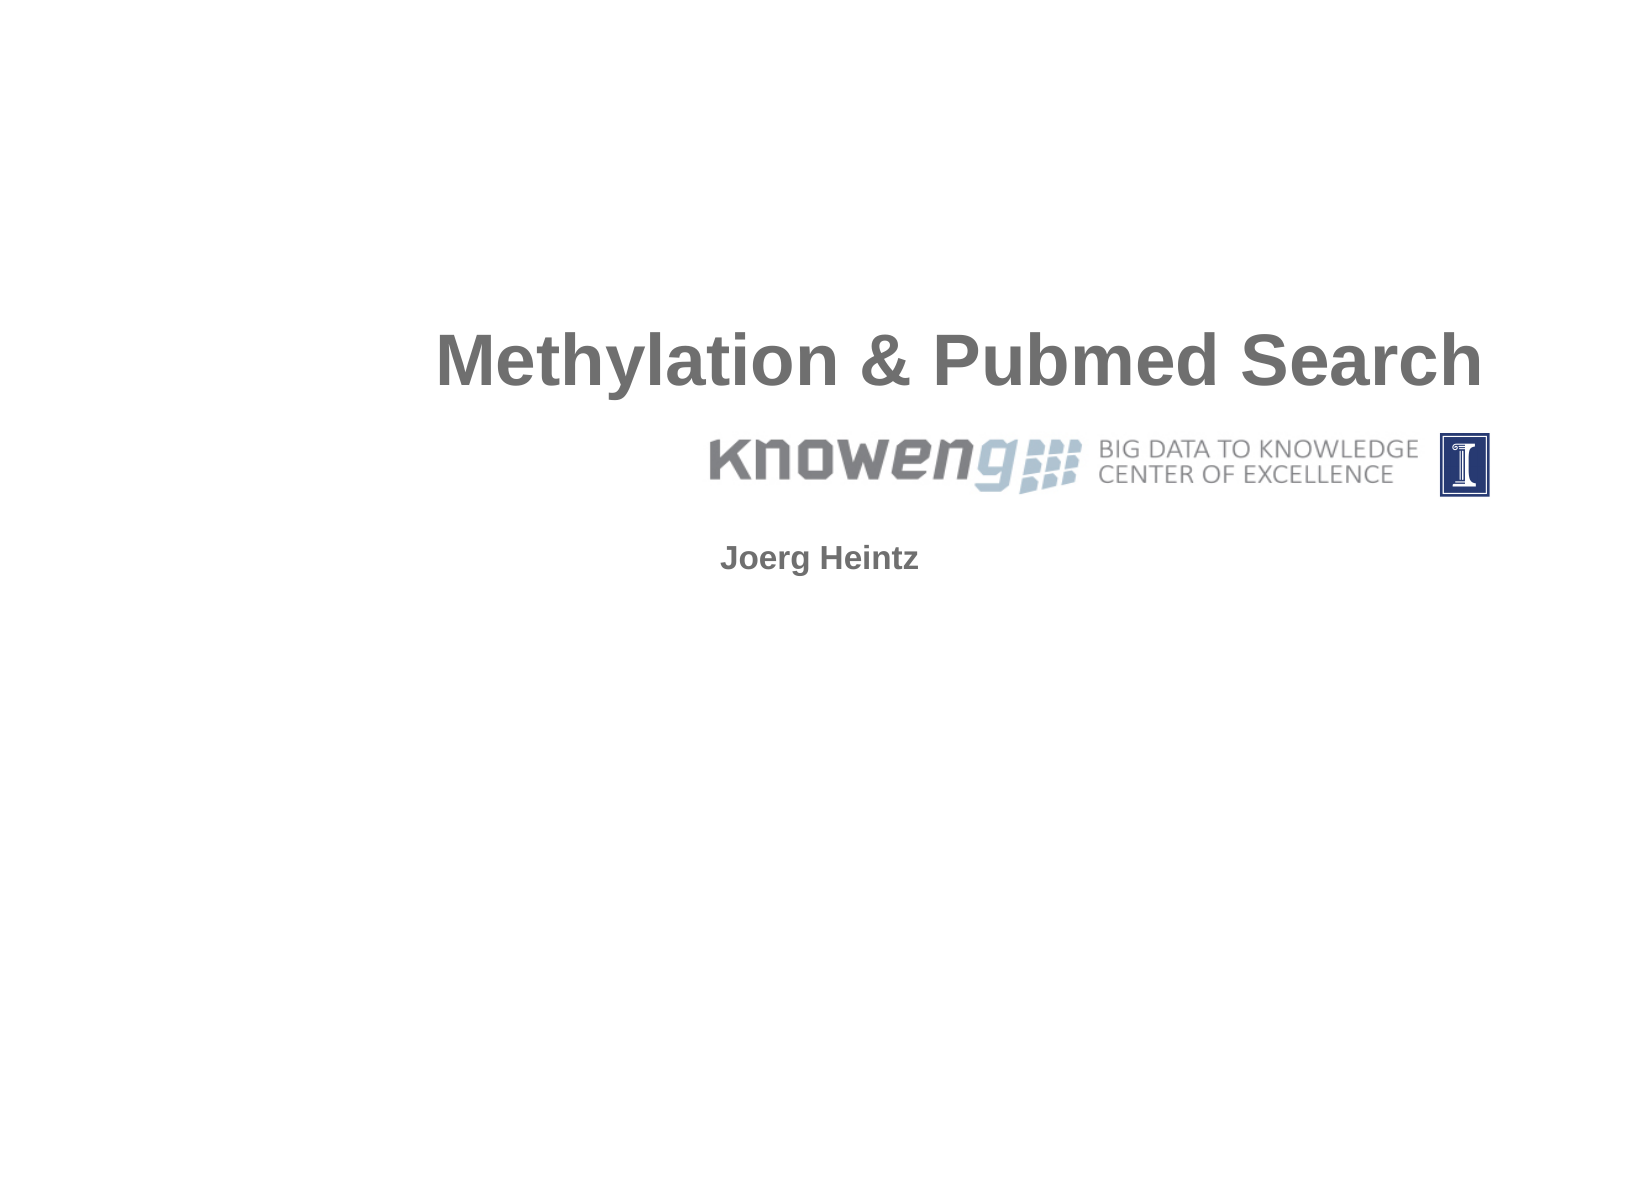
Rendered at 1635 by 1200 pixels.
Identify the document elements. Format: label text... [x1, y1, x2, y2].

picture [693, 423, 1491, 509]
subtitle Joerg Heintz [706, 529, 1569, 717]
text_box Methylation & Pubmed Search [227, 305, 1499, 400]
